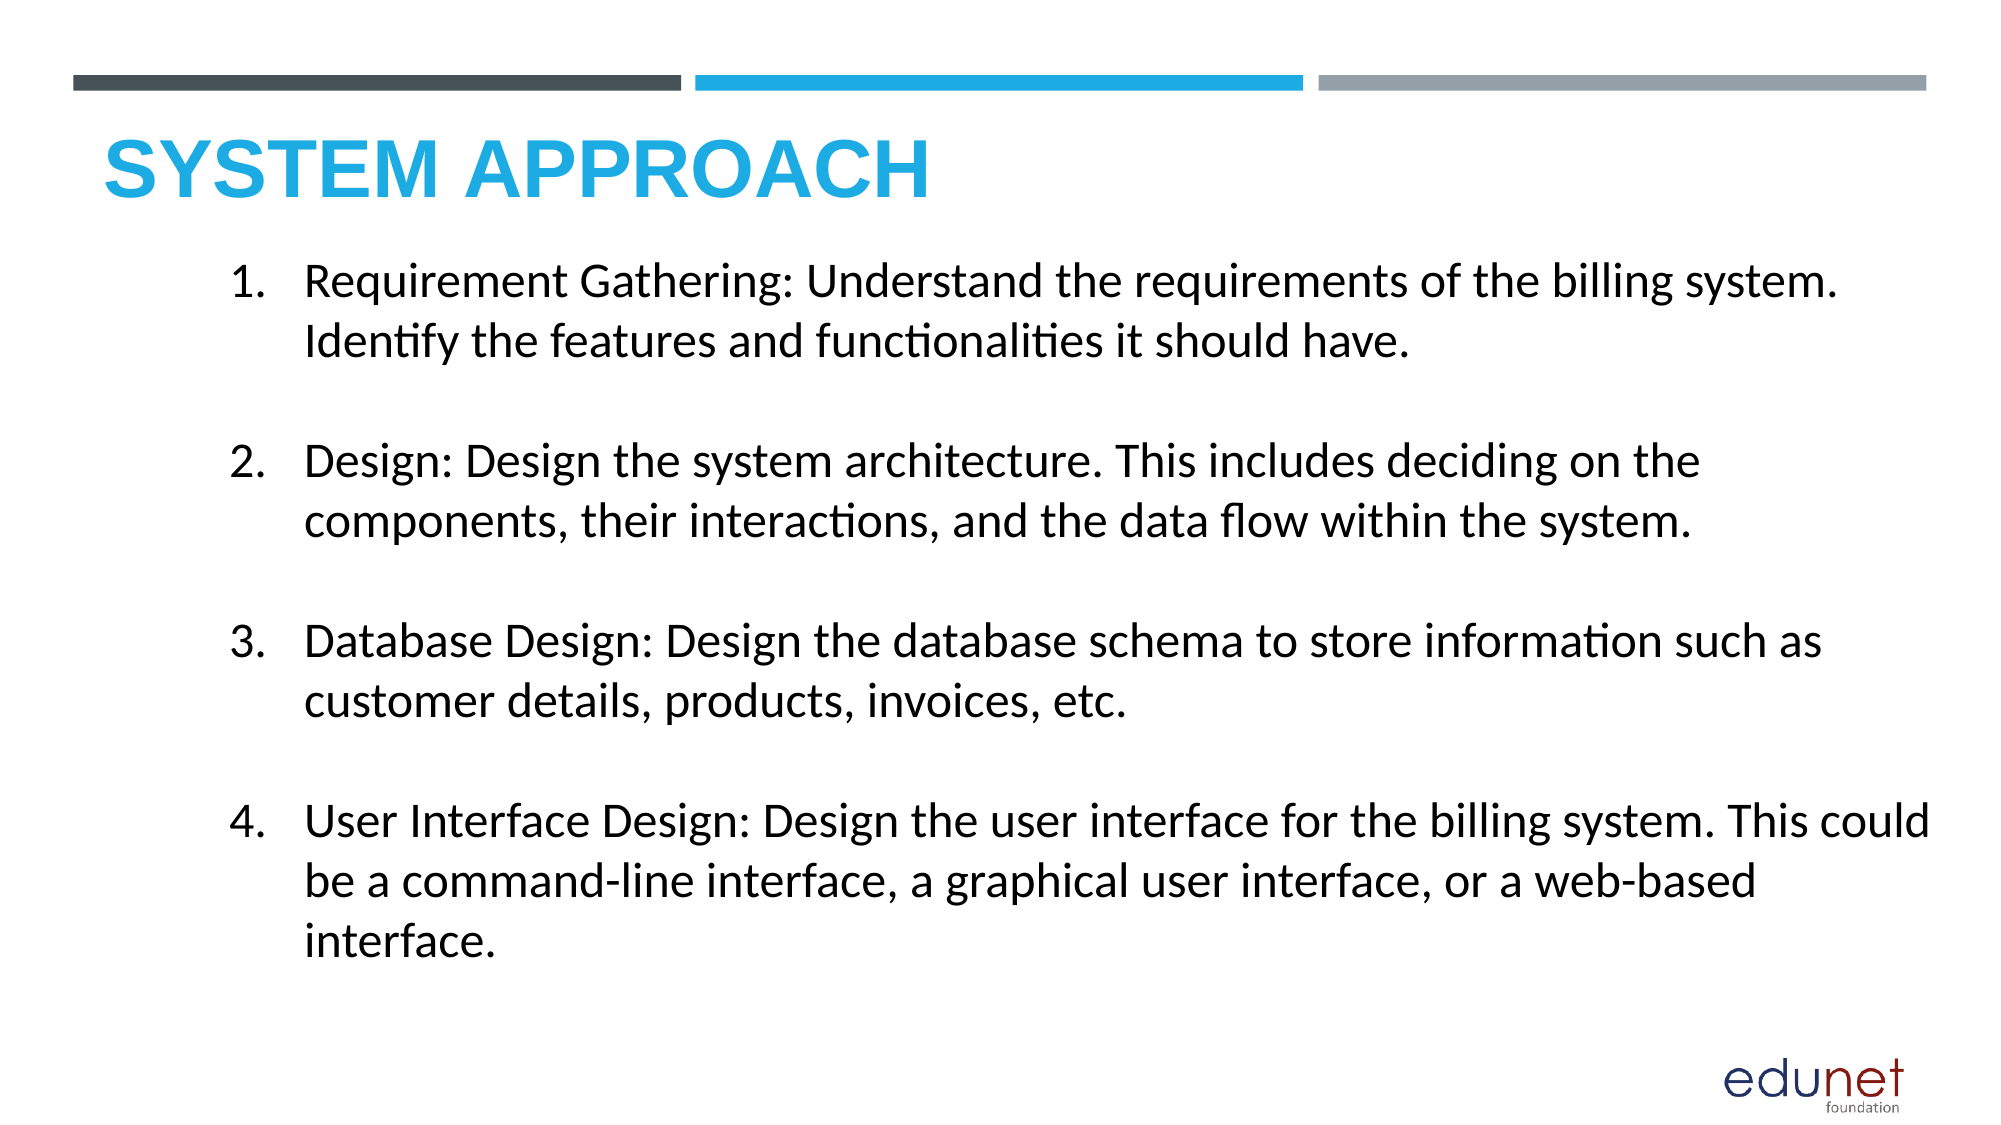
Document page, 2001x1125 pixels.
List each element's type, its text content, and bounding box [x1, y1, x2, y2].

title SYSTEM APPROACH [101, 112, 962, 303]
picture [1724, 1057, 1904, 1113]
text_box Requirement Gathering: Understand the requirements of the billing system. Identify the features and functionalities it should have. Design: Design the system architecture. This includes deciding on the components, their interactions, and the data flow within the system. Database Design: Design the database schema to store information such as customer details, products, invoices, etc. User Interface Design: Design the user interface for the billing system. This could be a command-line interface, a graphical user interface, or a web-based interface. [214, 240, 1964, 1036]
